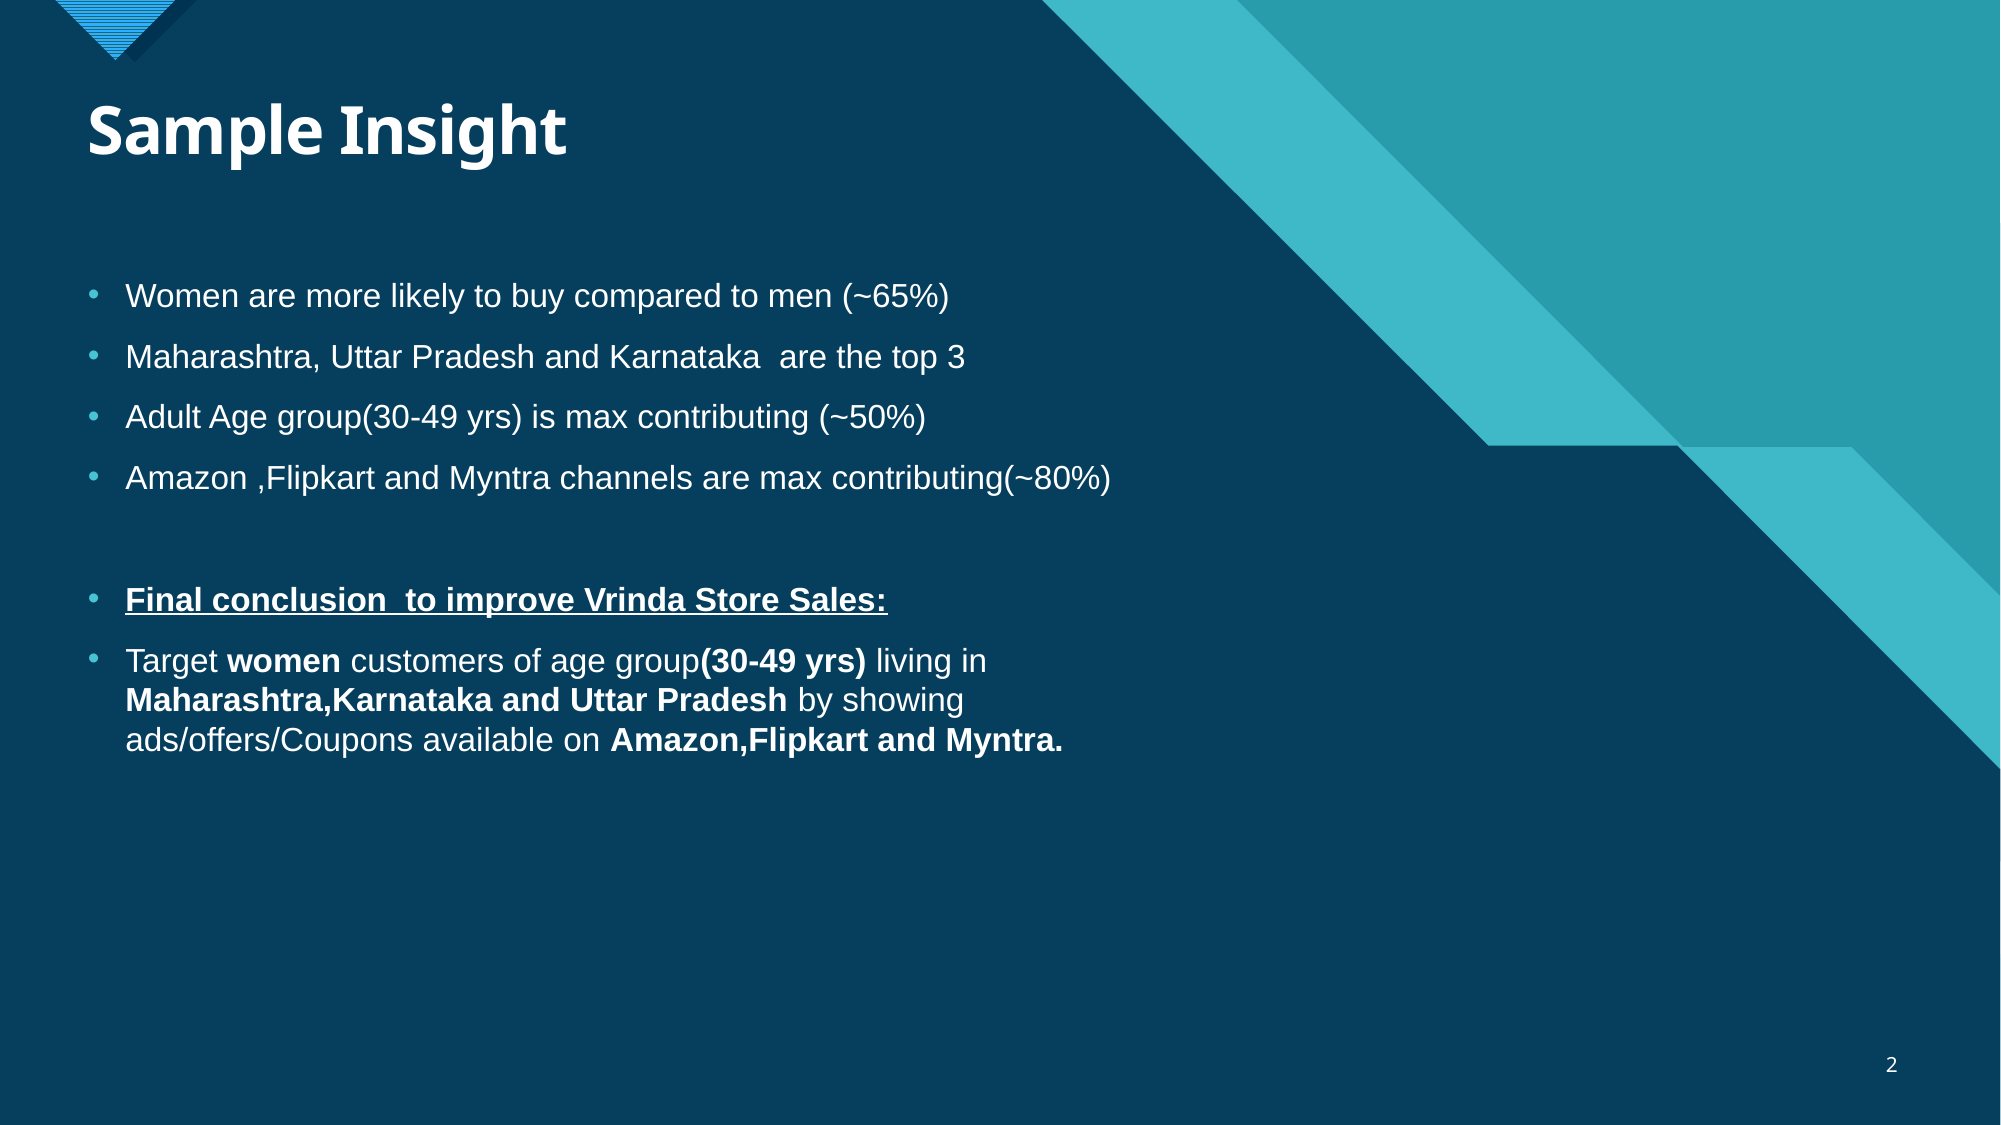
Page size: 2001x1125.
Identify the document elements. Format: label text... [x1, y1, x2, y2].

slide_number 2 [1845, 1035, 1913, 1096]
list Women are more likely to buy compared to men (~65%) Maharashtra, Uttar Pradesh and Karnataka are the top 3 Adult Age group(30-49 yrs) is max contributing (~50%) Amazon ,Flipkart and Myntra channels are max contributing(~80%) Final conclusion to improve Vrinda Store Sales: Target women customers of age group(30-49 yrs) living in Maharashtra,Karnataka and Uttar Pradesh by showing ads/offers/Coupons available on Amazon,Flipkart and Myntra. [72, 266, 1175, 939]
title Sample Insight [72, 89, 1913, 177]
